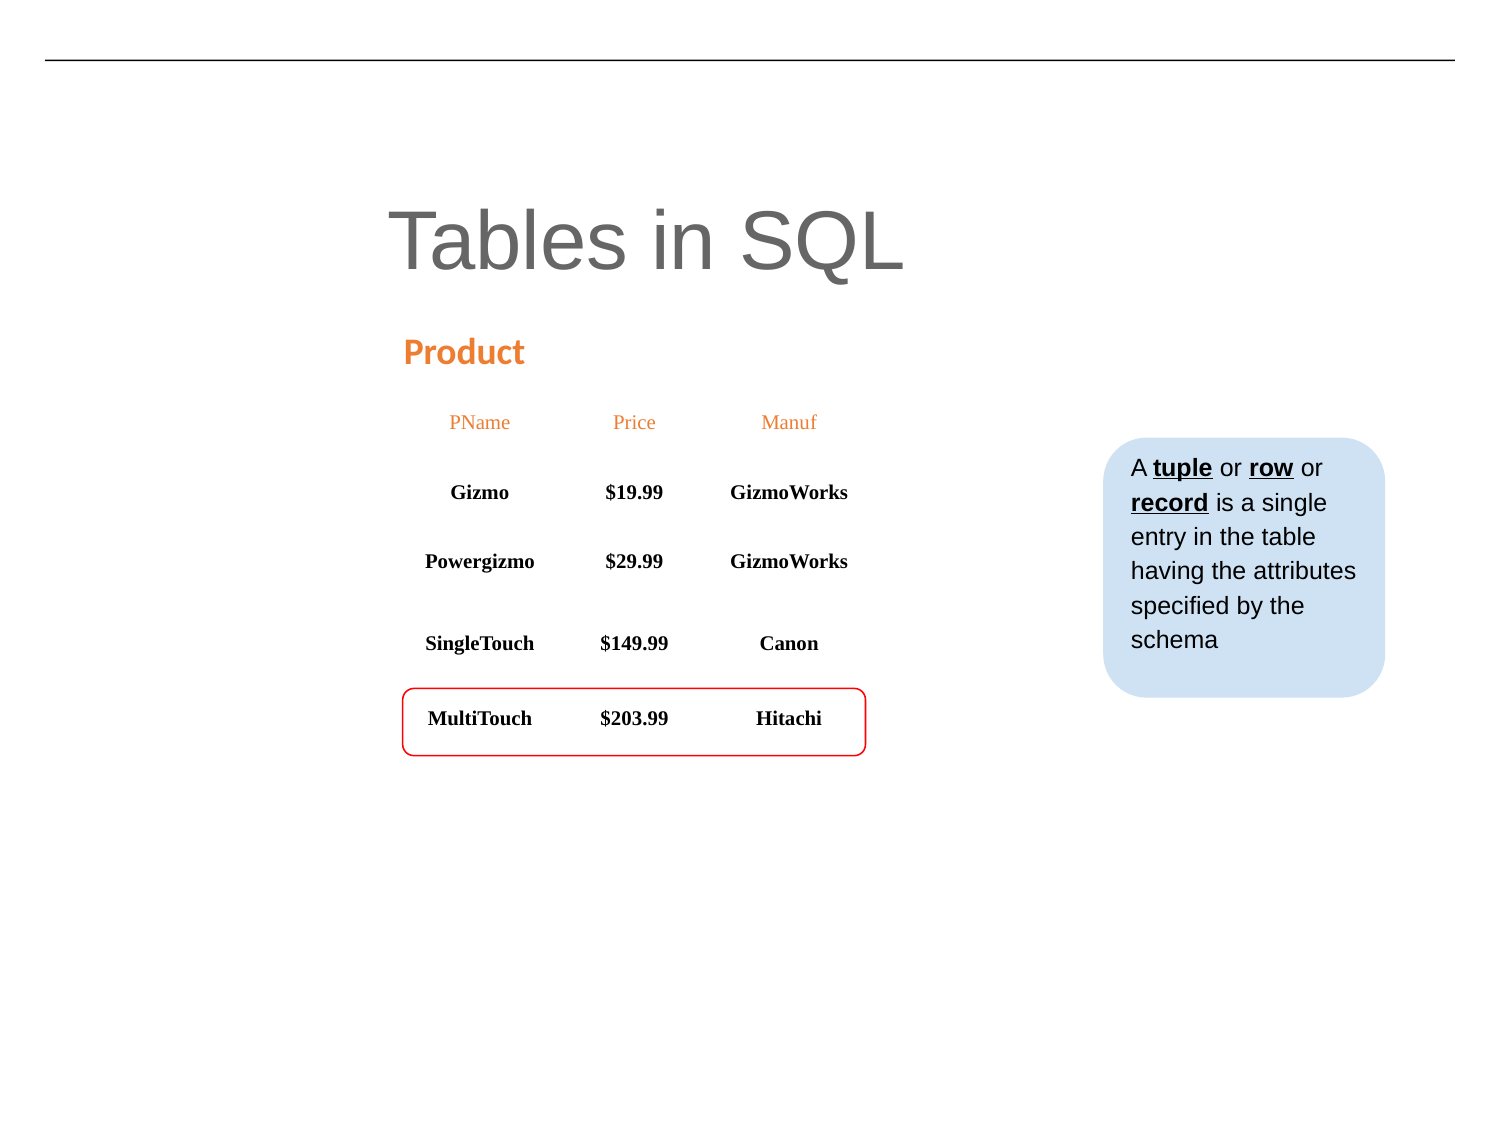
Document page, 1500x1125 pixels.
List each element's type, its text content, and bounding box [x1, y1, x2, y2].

table_cell GizmoWorks [712, 532, 866, 613]
table_cell Powergizmo [403, 532, 557, 613]
table_cell Canon [712, 613, 866, 688]
table_cell $29.99 [557, 532, 712, 613]
text_box A tuple or row or record is a single entry in the table having the attributes specified by the schema [1103, 437, 1386, 698]
table_cell $149.99 [557, 613, 712, 688]
table_cell Hitachi [712, 748, 866, 758]
table_cell MultiTouch [403, 750, 557, 758]
table_header PName [403, 392, 557, 462]
table_cell SingleTouch [403, 613, 557, 688]
table_cell Gizmo [403, 462, 557, 532]
table_header Price [557, 392, 712, 462]
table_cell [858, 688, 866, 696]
table_cell GizmoWorks [712, 462, 866, 532]
table_cell $19.99 [557, 462, 712, 532]
table_header Manuf [712, 392, 866, 462]
text_box [402, 688, 866, 756]
text_box Product [388, 299, 630, 393]
title Tables in SQL [372, 171, 1287, 284]
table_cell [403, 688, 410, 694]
